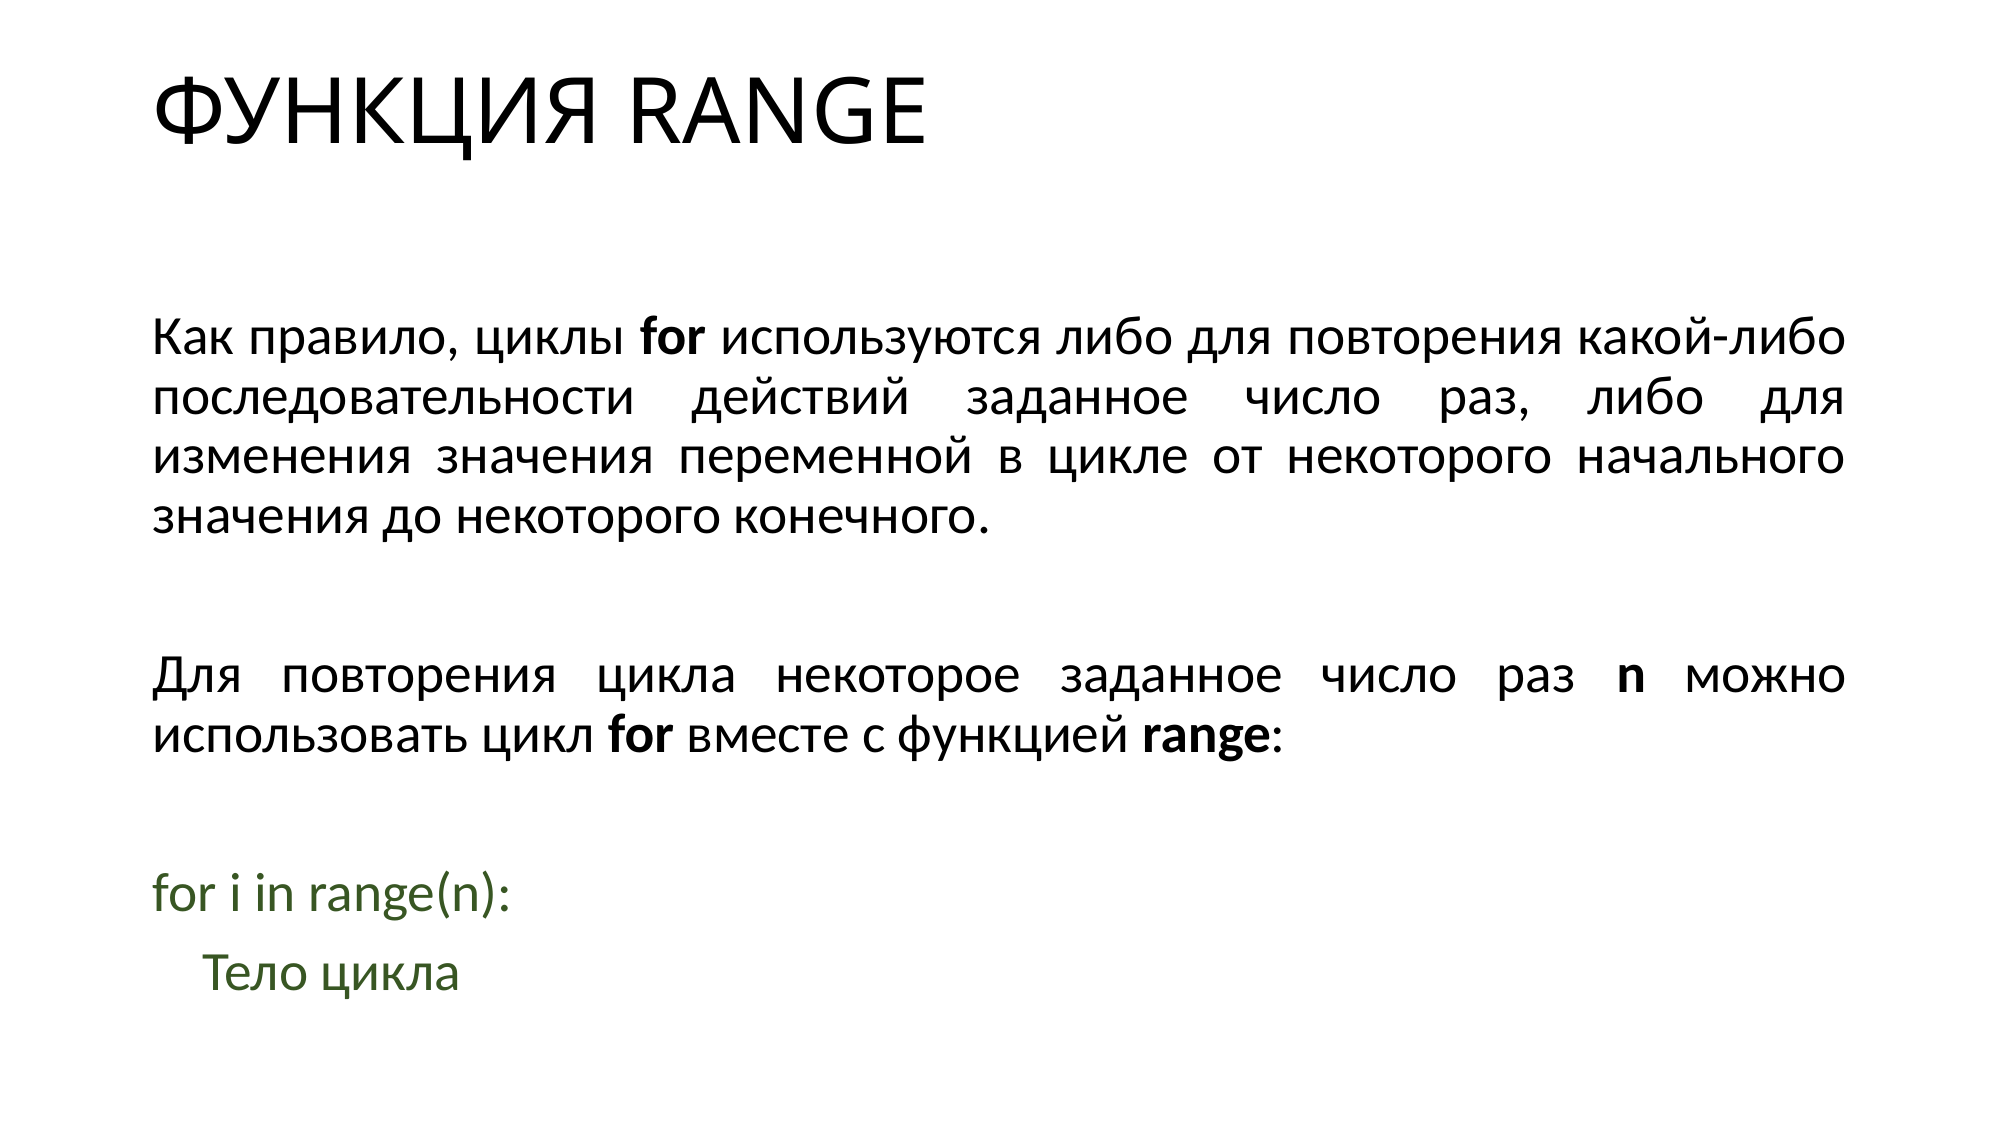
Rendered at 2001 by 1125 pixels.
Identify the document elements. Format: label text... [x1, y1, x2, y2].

title ФУНКЦИЯ RANGE [137, 59, 1863, 278]
list Как правило, циклы for используются либо для повторения какой-либо последовательности действий заданное число раз, либо для изменения значения переменной в цикле от некоторого начального значения до некоторого конечного. Для повторения цикла некоторое заданное число раз n можно использовать цикл for вместе с функцией range: for i in range(n): Тело цикла [137, 299, 1863, 1014]
